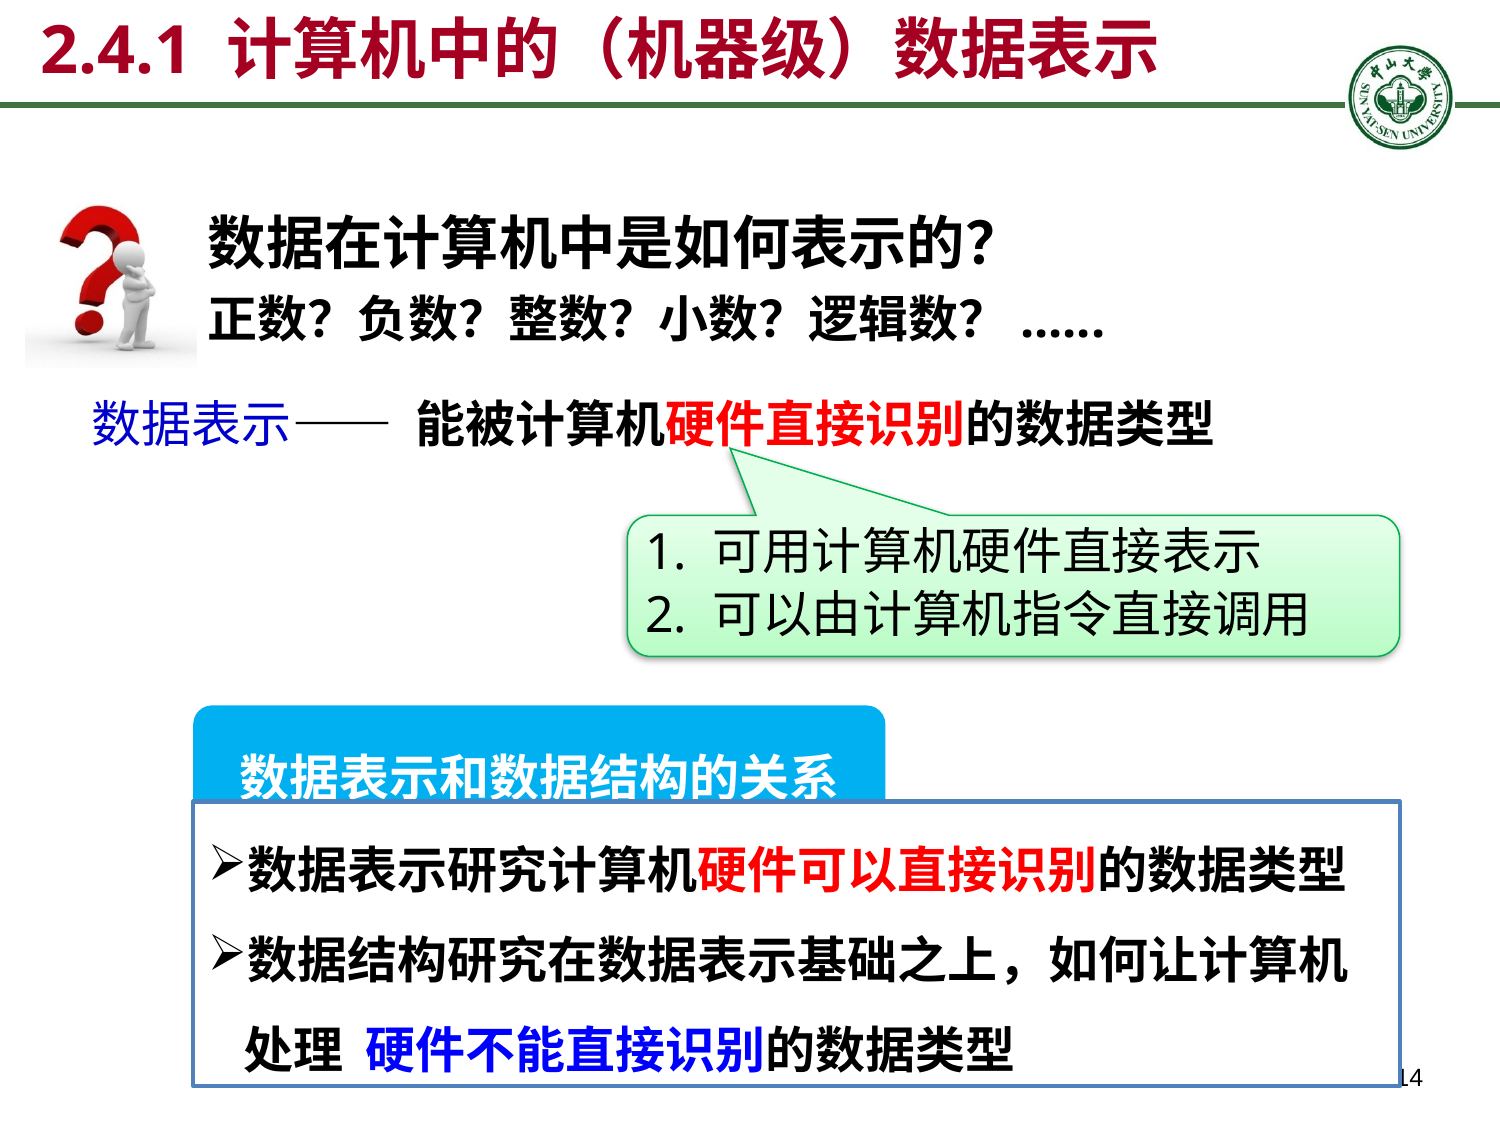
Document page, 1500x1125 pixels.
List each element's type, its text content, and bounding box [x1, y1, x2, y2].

text_box —— 能被计算机硬件直接识别的数据类型 [277, 385, 1296, 461]
text_box 数据表示研究计算机硬件可以直接识别的数据类型 数据结构研究在数据表示基础之上，如何让计算机处理 硬件不能直接识别的数据类型 [191, 799, 1402, 1088]
text_box 2.4.1 计算机中的（机器级）数据表示 [25, 3, 1325, 95]
text_box 数据表示和数据结构的关系 [193, 705, 886, 799]
text_box 数据在计算机中是如何表示的？ 正数？负数？整数？小数？逻辑数？...... [193, 184, 1341, 356]
text_box 1. 可用计算机硬件直接表示 2. 可以由计算机指令直接调用 [627, 448, 1400, 657]
picture [25, 196, 197, 368]
text_box 数据表示 [76, 385, 277, 461]
picture [1345, 42, 1455, 152]
